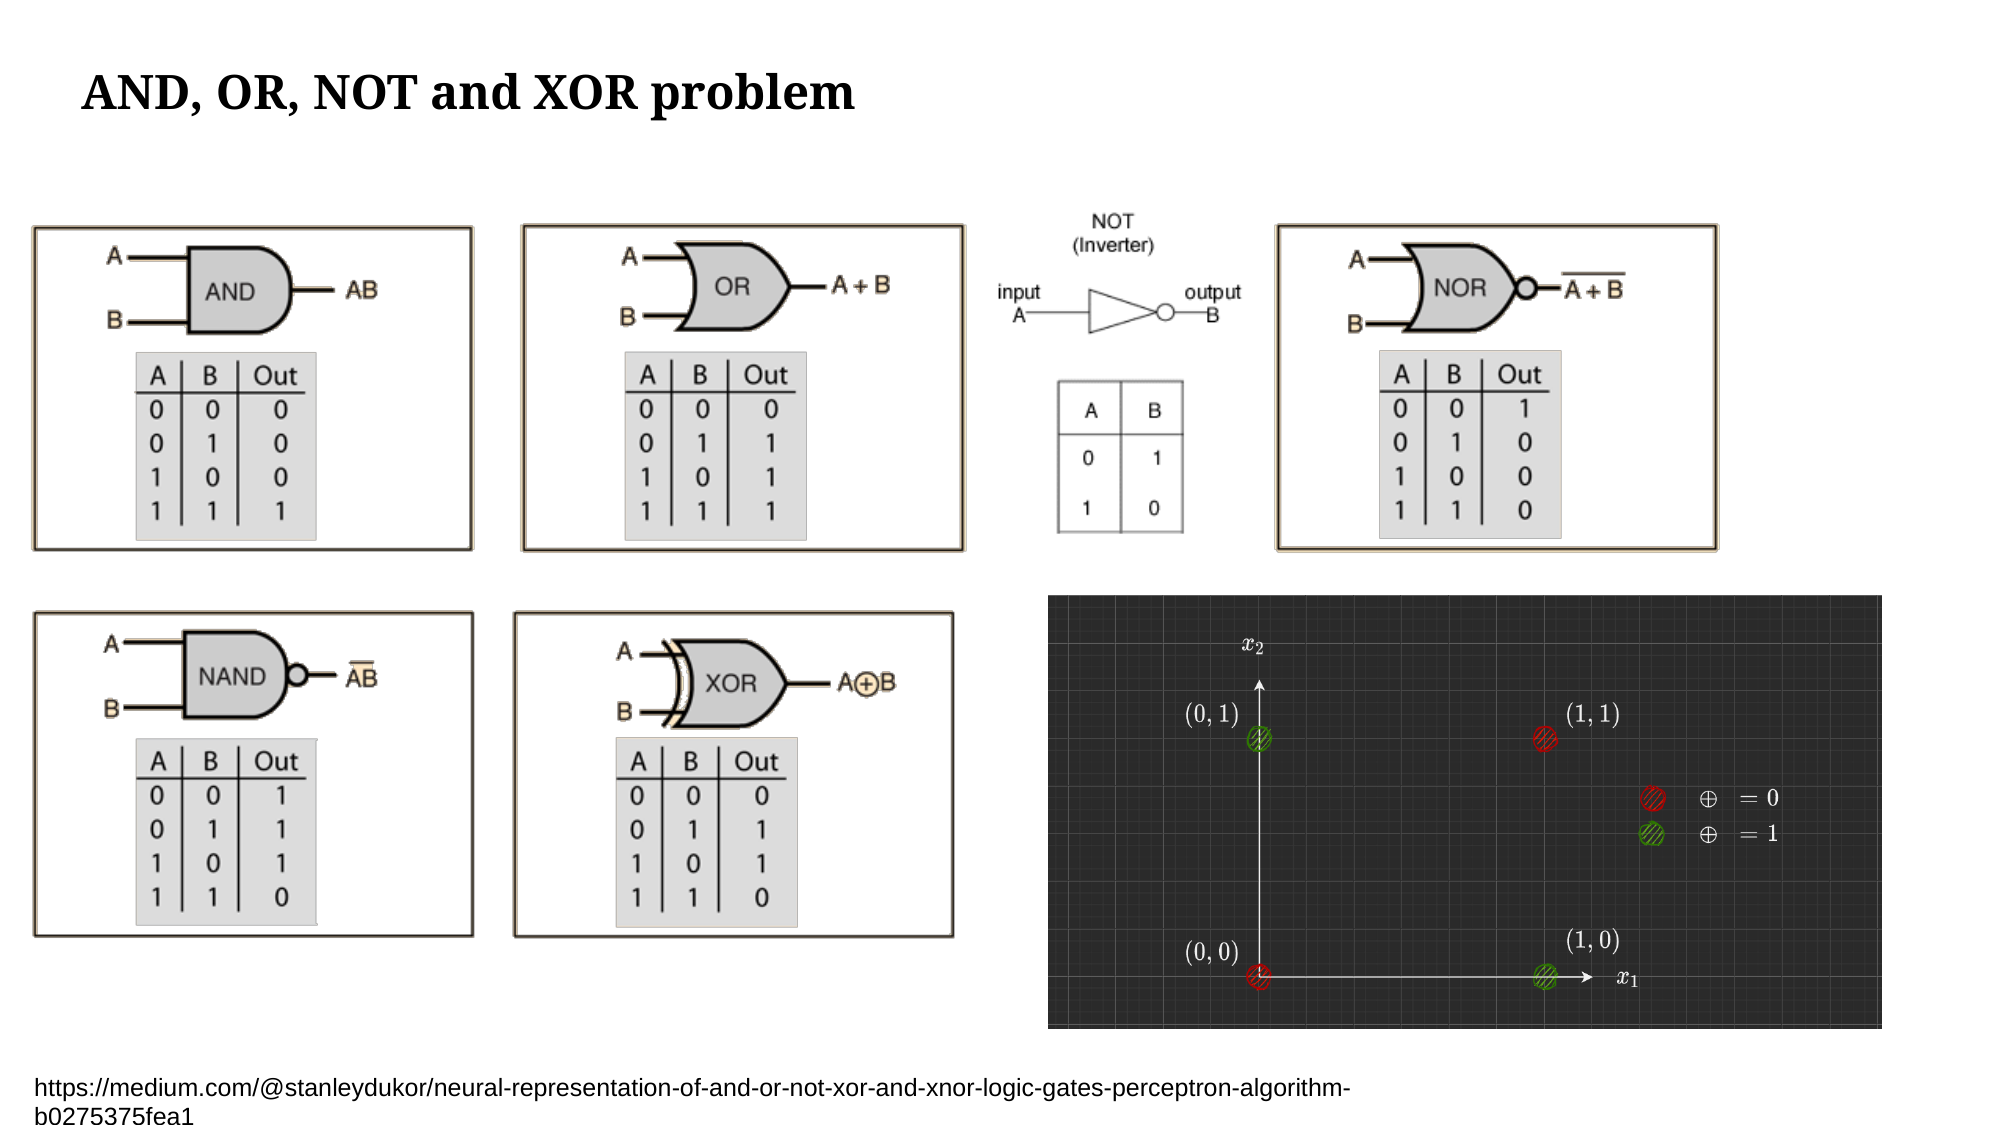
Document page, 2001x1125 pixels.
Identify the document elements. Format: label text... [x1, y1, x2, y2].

text_box https://medium.com/@stanleydukor/neural-representation-of-and-or-not-xor-and-xnor-logic-gates-perceptron-algorithm-b0275375fea1 [19, 1063, 1466, 1125]
picture [988, 191, 1250, 581]
picture [499, 595, 967, 951]
picture [1048, 595, 1882, 1030]
picture [1263, 208, 1729, 564]
picture [508, 208, 979, 564]
picture [19, 210, 487, 564]
picture [19, 595, 490, 949]
title AND, OR, NOT and XOR problem [65, 61, 1791, 128]
